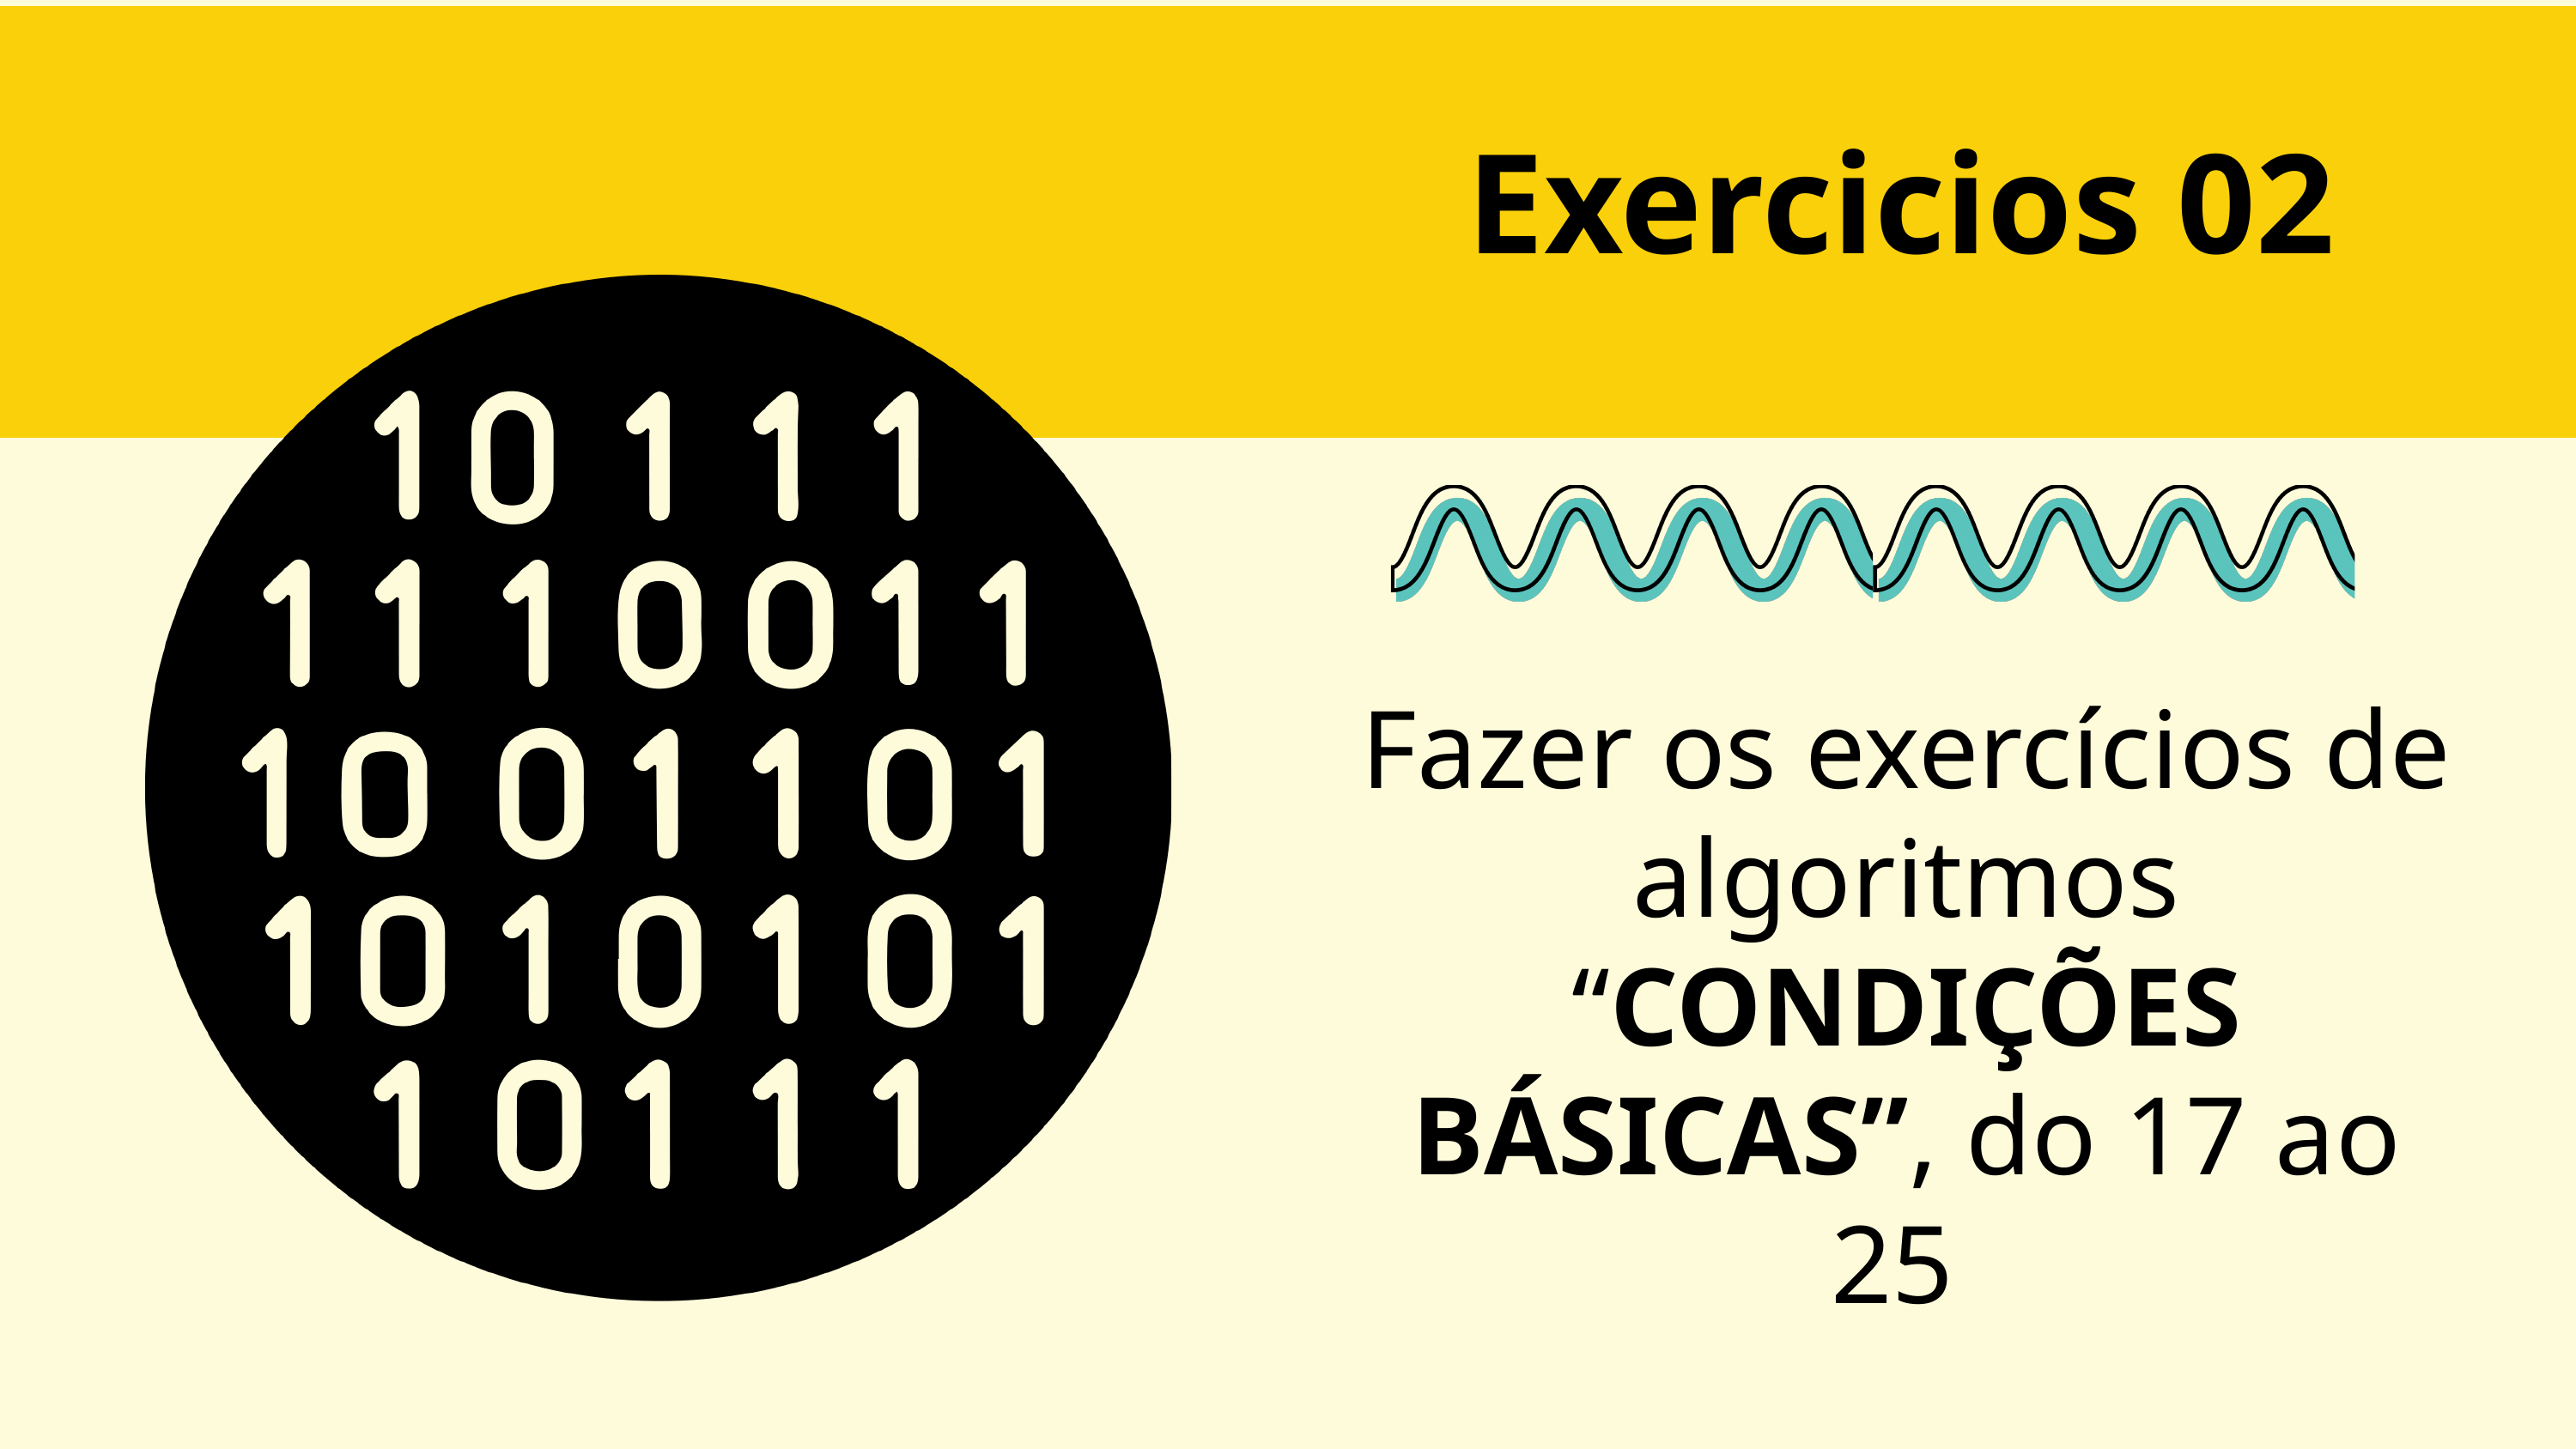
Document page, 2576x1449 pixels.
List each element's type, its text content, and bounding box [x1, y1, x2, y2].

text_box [1390, 484, 2355, 602]
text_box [144, 273, 1172, 1304]
text_box Fazer os exercícios de algoritmos “CONDIÇÕES BÁSICAS”, do 17 ao 25 [1341, 681, 2472, 1325]
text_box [0, 5, 2576, 439]
